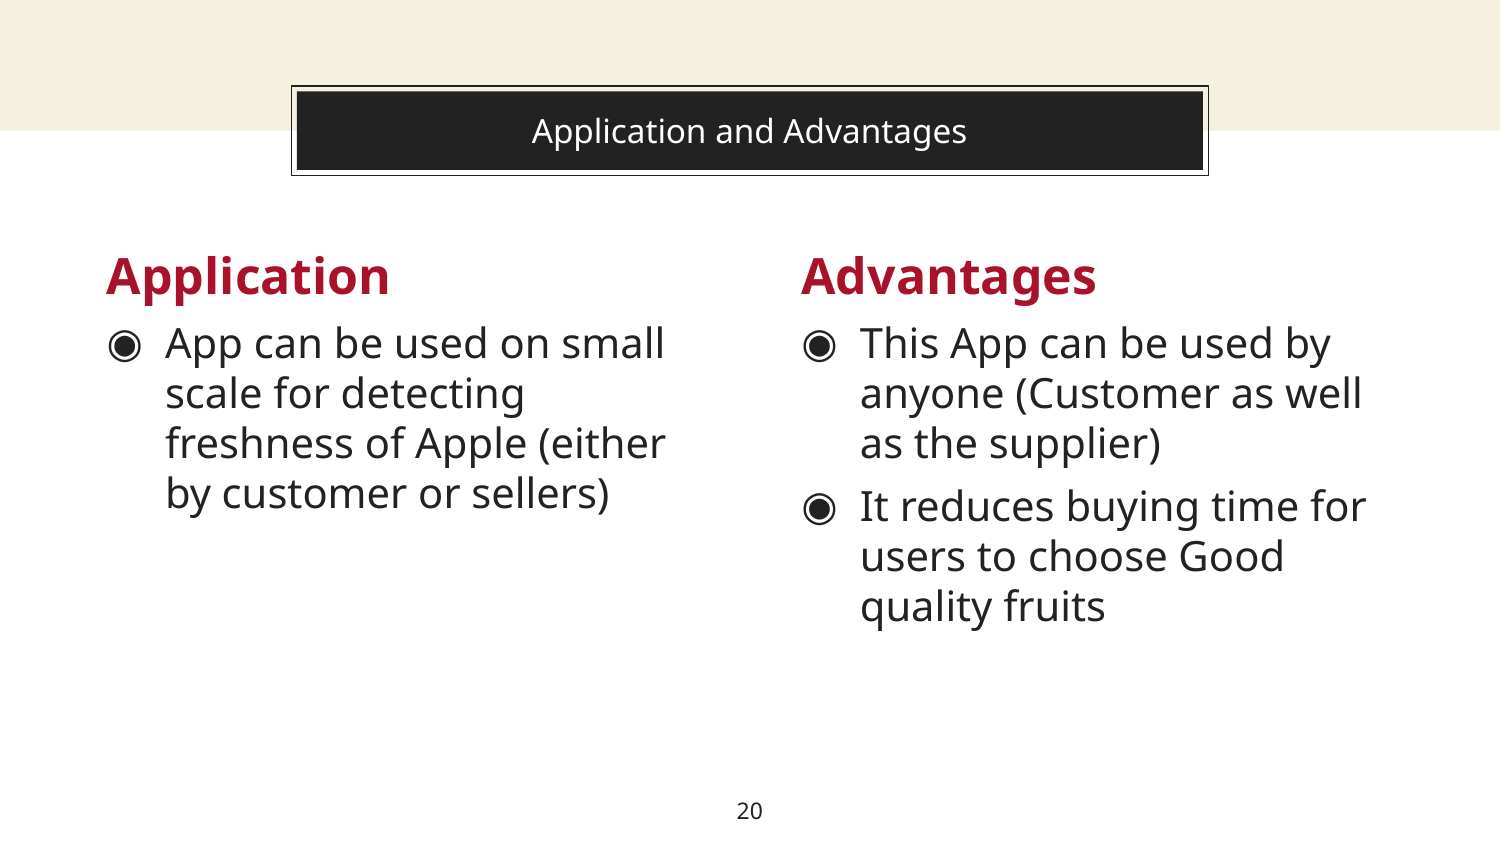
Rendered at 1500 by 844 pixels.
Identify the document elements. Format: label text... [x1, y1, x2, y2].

list Advantages This App can be used by anyone (Customer as well as the supplier) It reduces buying time for users to choose Good quality fruits [769, 229, 1425, 808]
title Application and Advantages [296, 91, 1203, 170]
slide_number 20 [705, 781, 795, 832]
list Application App can be used on small scale for detecting freshness of Apple (either by customer or sellers) [75, 229, 731, 808]
